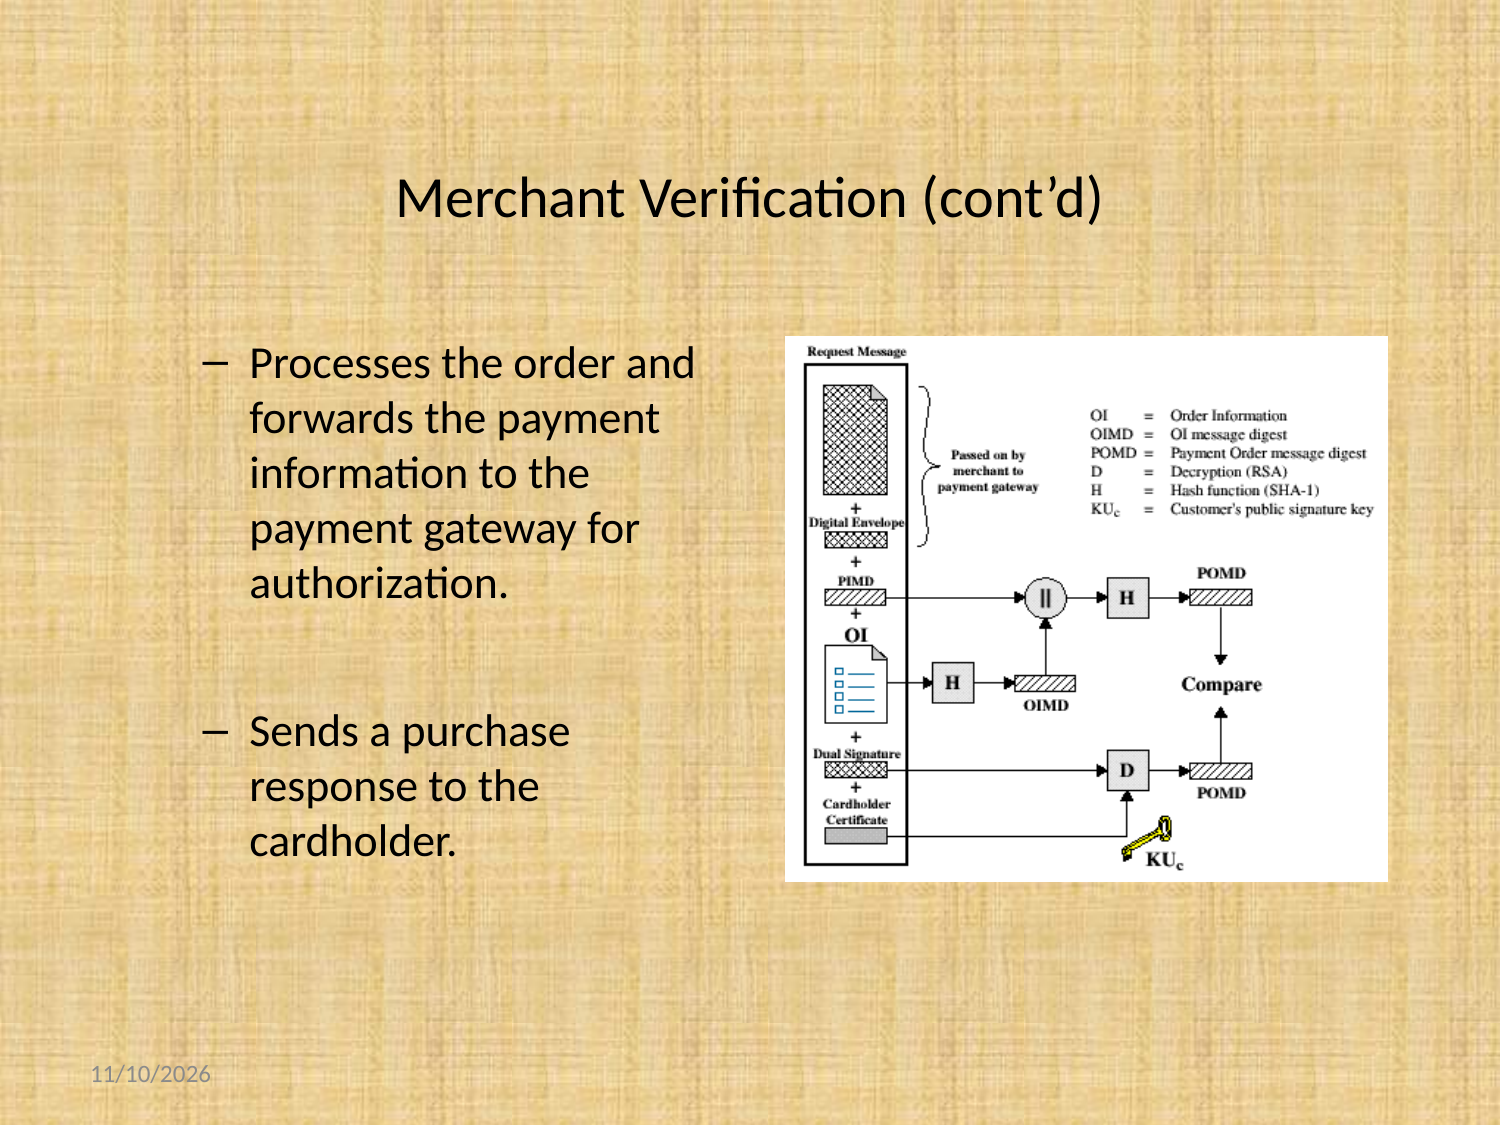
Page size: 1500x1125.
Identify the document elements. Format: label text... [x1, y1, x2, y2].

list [785, 336, 1388, 882]
picture [0, 0, 1500, 1125]
list Processes the order and forwards the payment information to the payment gateway for authorization. Sends a purchase response to the cardholder. [112, 324, 739, 1000]
title Merchant Verification (cont’d) [112, 99, 1388, 288]
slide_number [75, 1042, 425, 1103]
